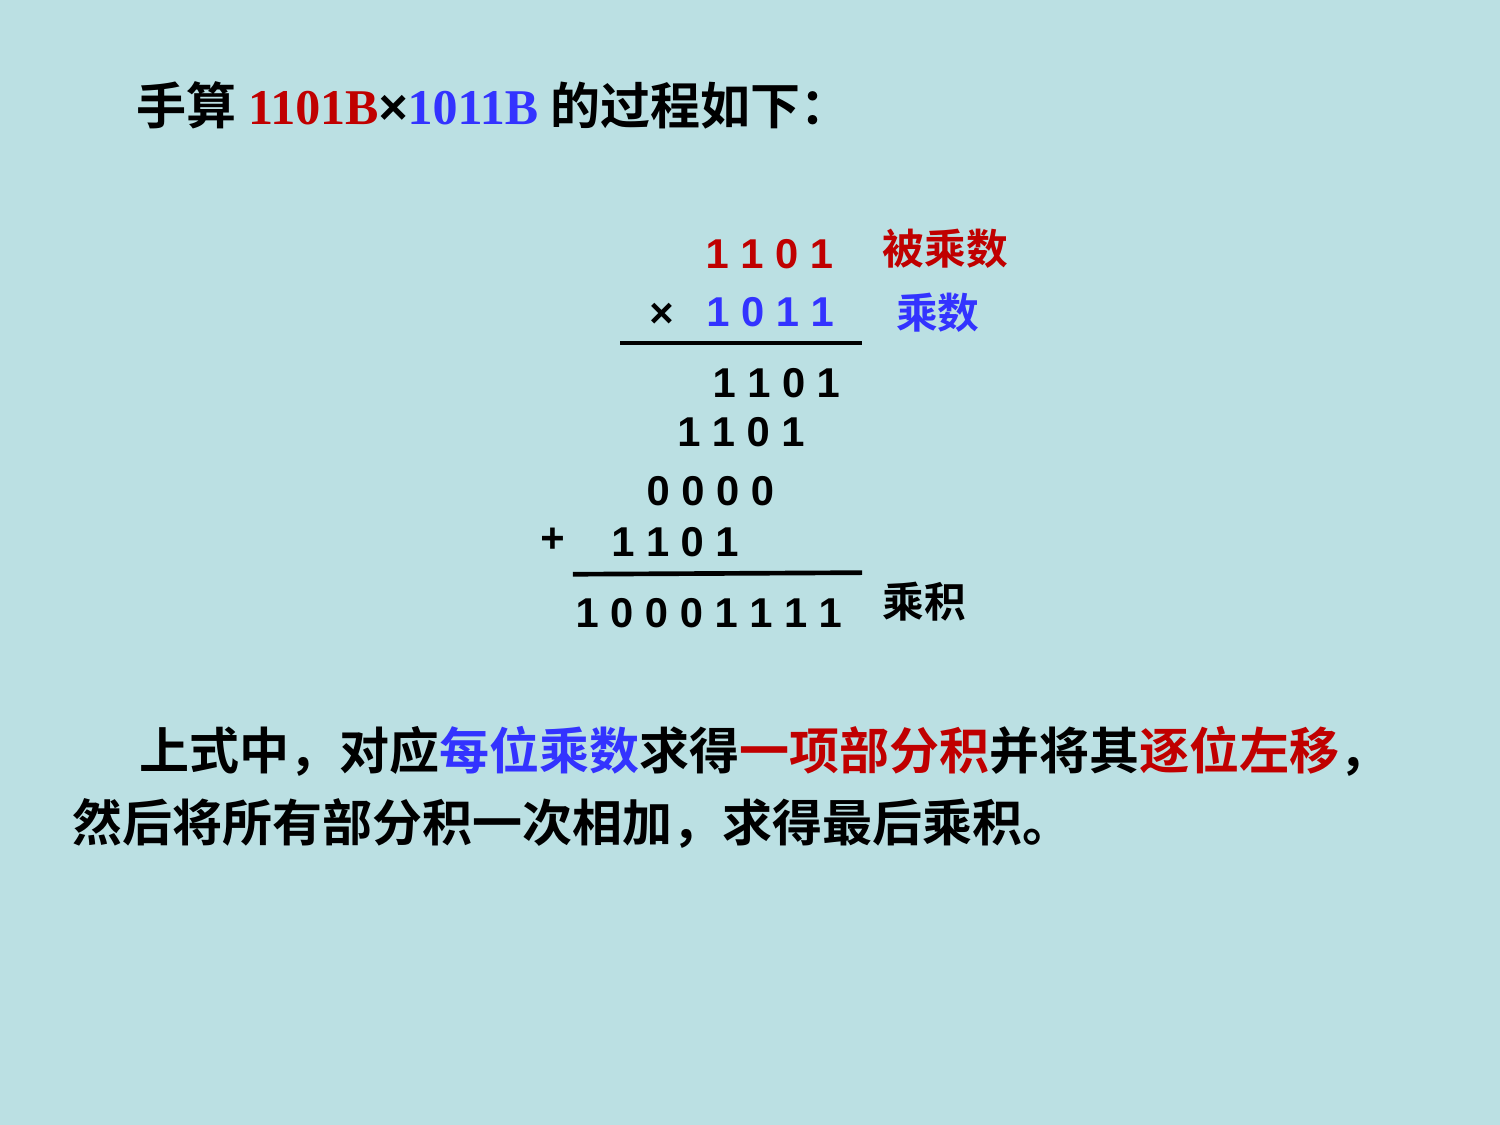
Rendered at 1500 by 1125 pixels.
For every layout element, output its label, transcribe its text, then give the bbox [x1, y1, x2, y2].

text_box + [525, 503, 611, 569]
text_box 1 1 0 1 [662, 397, 820, 462]
text_box 上式中，对应每位乘数求得一项部分积并将其逐位左移，然后将所有部分积一次相加，求得最后乘积。 [57, 700, 1453, 859]
text_box 手算1101B×1011B的过程如下： [53, 54, 854, 142]
text_box 1 1 0 1 [697, 351, 855, 414]
text_box 乘数 [861, 278, 1023, 344]
text_box 1 0 0 0 1 1 1 1 [560, 578, 1006, 643]
text_box 被乘数 [868, 215, 1029, 281]
text_box 1 1 0 1 [596, 507, 754, 571]
text_box 1 0 1 1 [691, 277, 862, 341]
text_box × [634, 278, 689, 342]
text_box 0 0 0 0 [631, 456, 789, 521]
text_box 1 1 0 1 [690, 219, 862, 285]
text_box 乘积 [868, 568, 995, 634]
